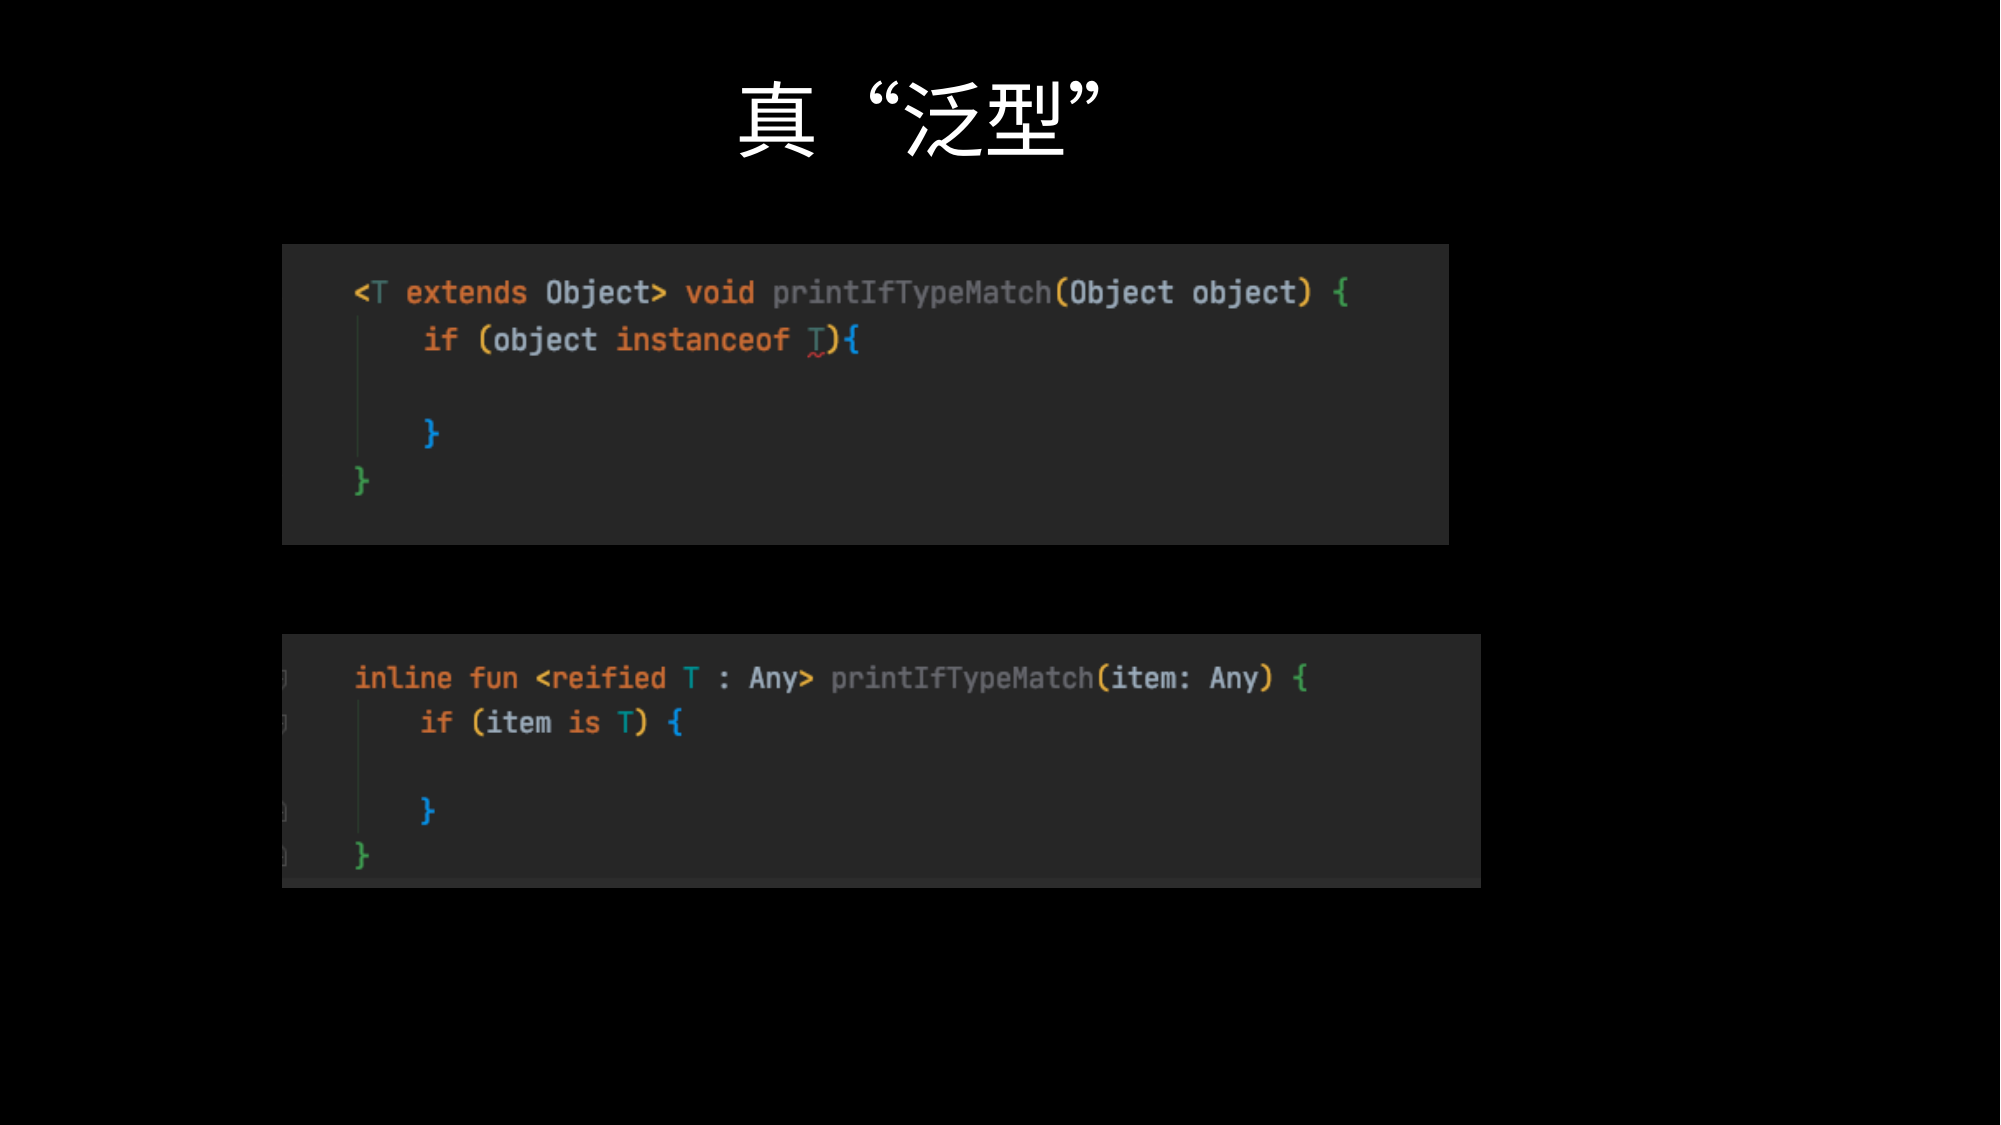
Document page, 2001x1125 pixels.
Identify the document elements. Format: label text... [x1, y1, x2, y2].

picture [282, 634, 1481, 888]
picture [282, 244, 1449, 545]
text_box 真“泛型” [720, 61, 1481, 176]
